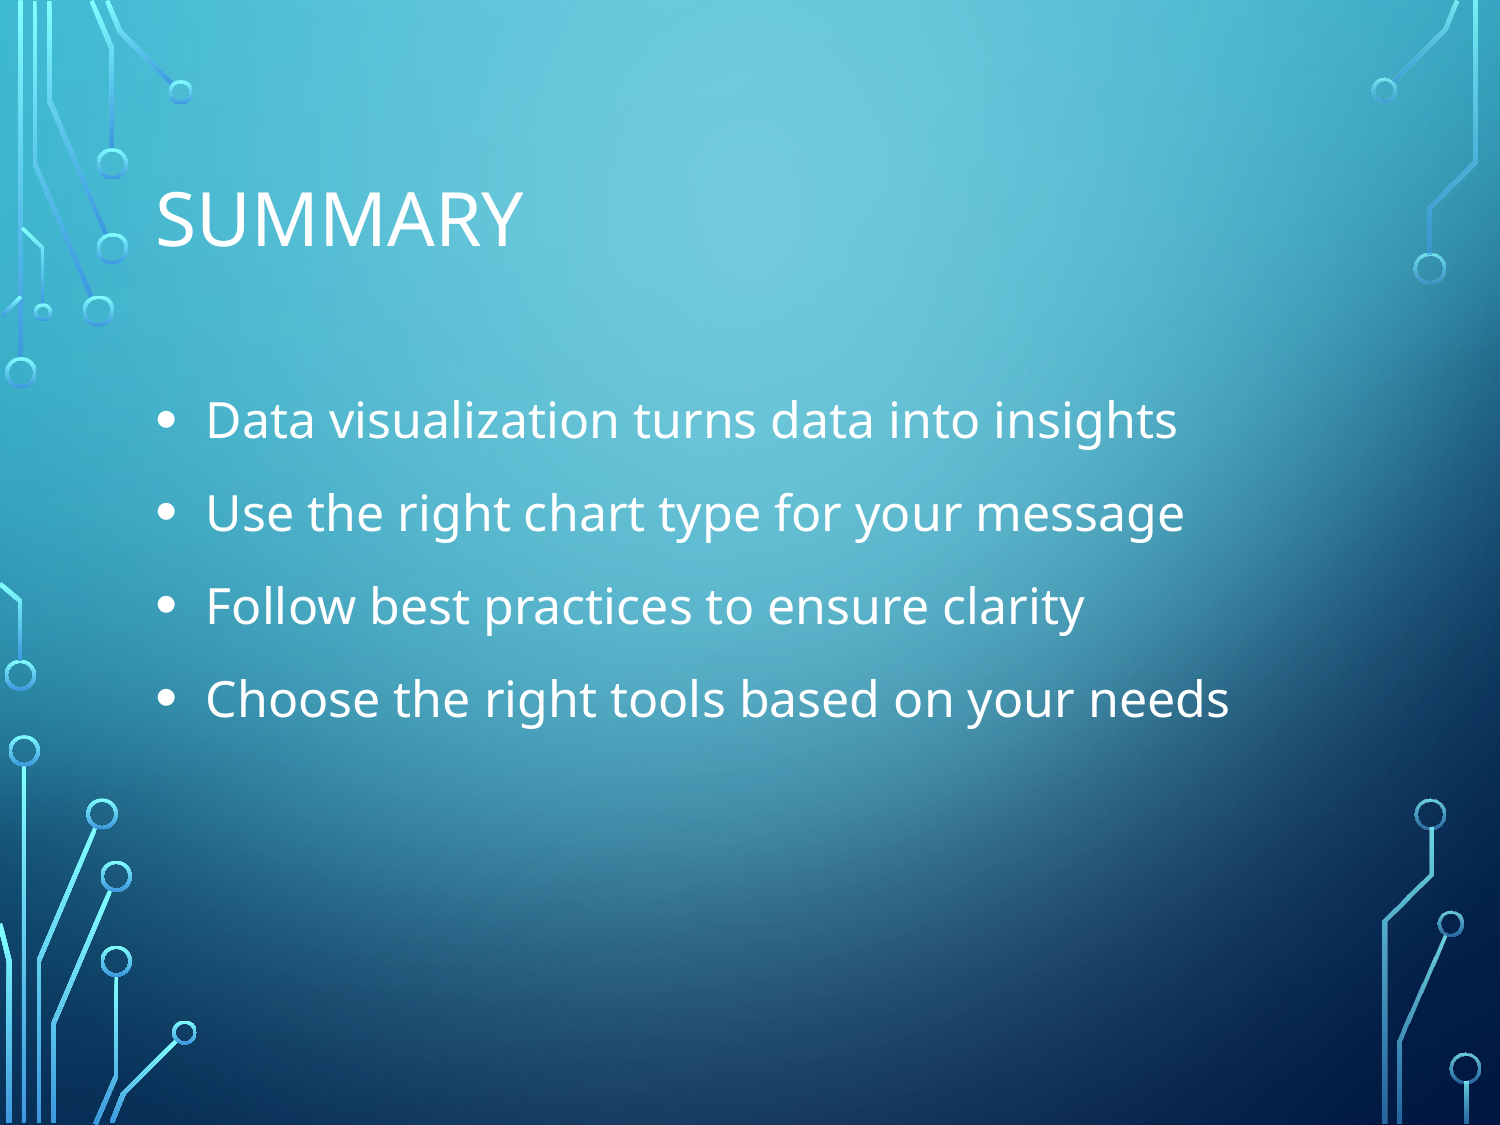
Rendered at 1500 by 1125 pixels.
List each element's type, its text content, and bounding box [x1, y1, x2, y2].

list Data visualization turns data into insights Use the right chart type for your message Follow best practices to ensure clarity Choose the right tools based on your needs [140, 369, 1360, 950]
title Summary [140, 101, 1360, 344]
